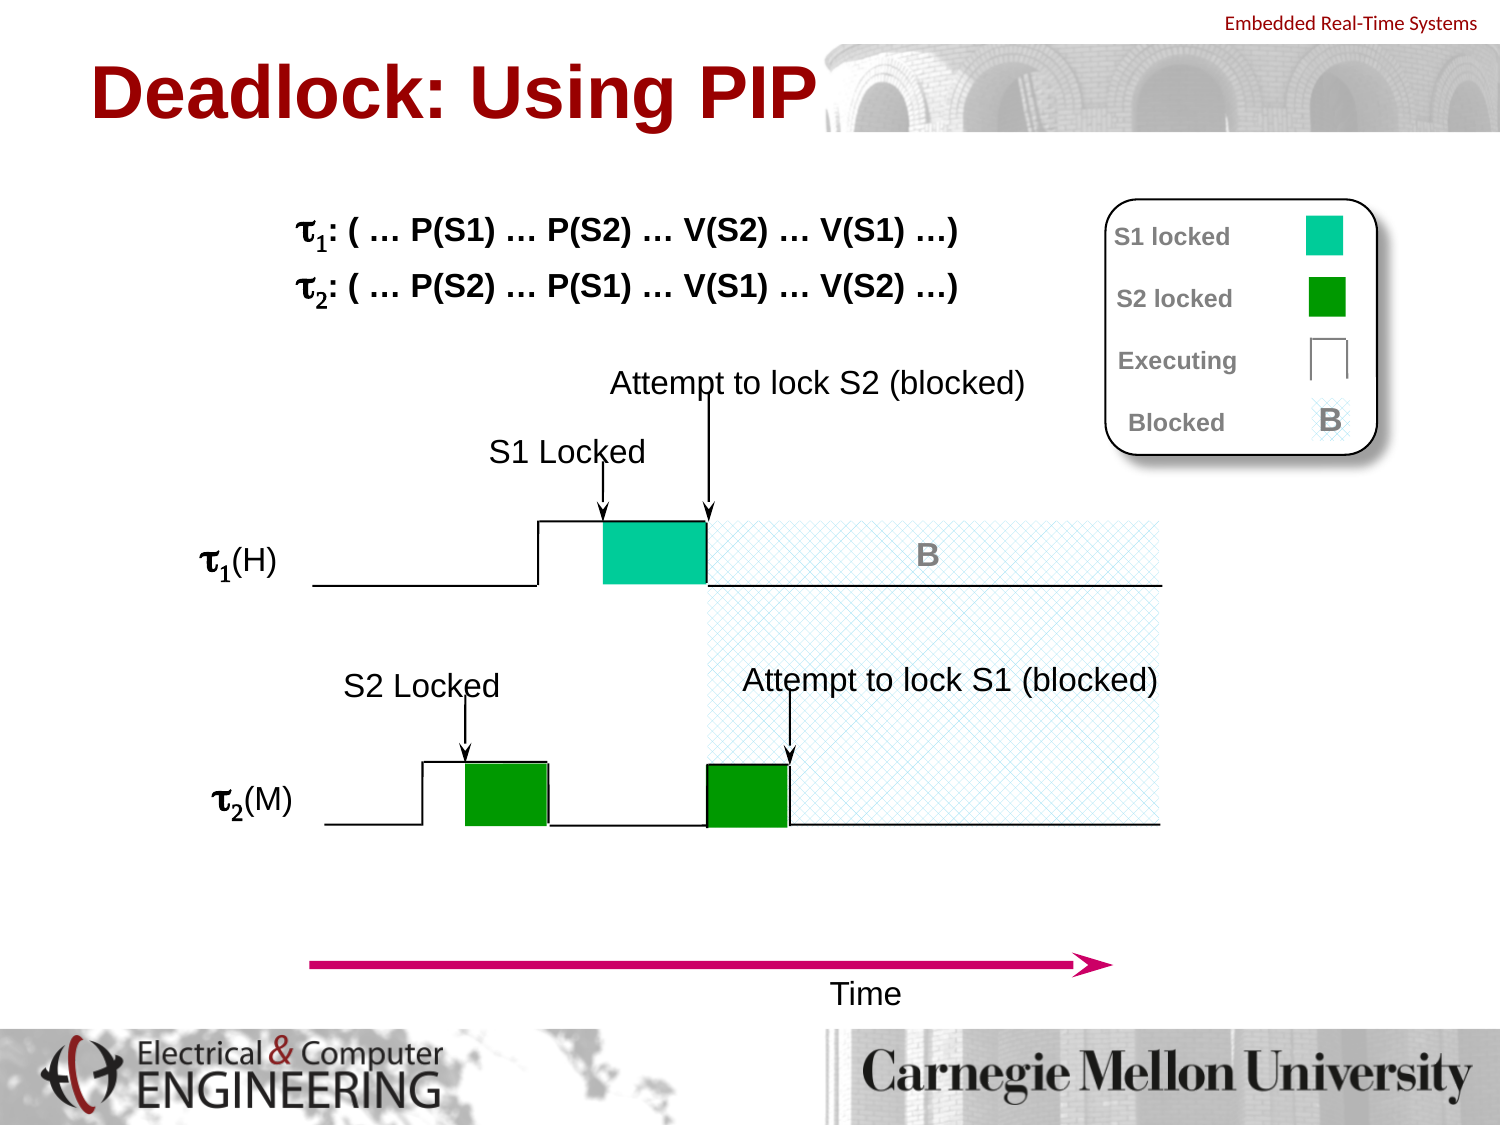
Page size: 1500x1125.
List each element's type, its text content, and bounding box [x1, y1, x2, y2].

picture [0, 1028, 1500, 1125]
title Deadlock: Using PIP [75, 45, 1425, 133]
picture [664, 43, 1500, 133]
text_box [185, 191, 1378, 1020]
